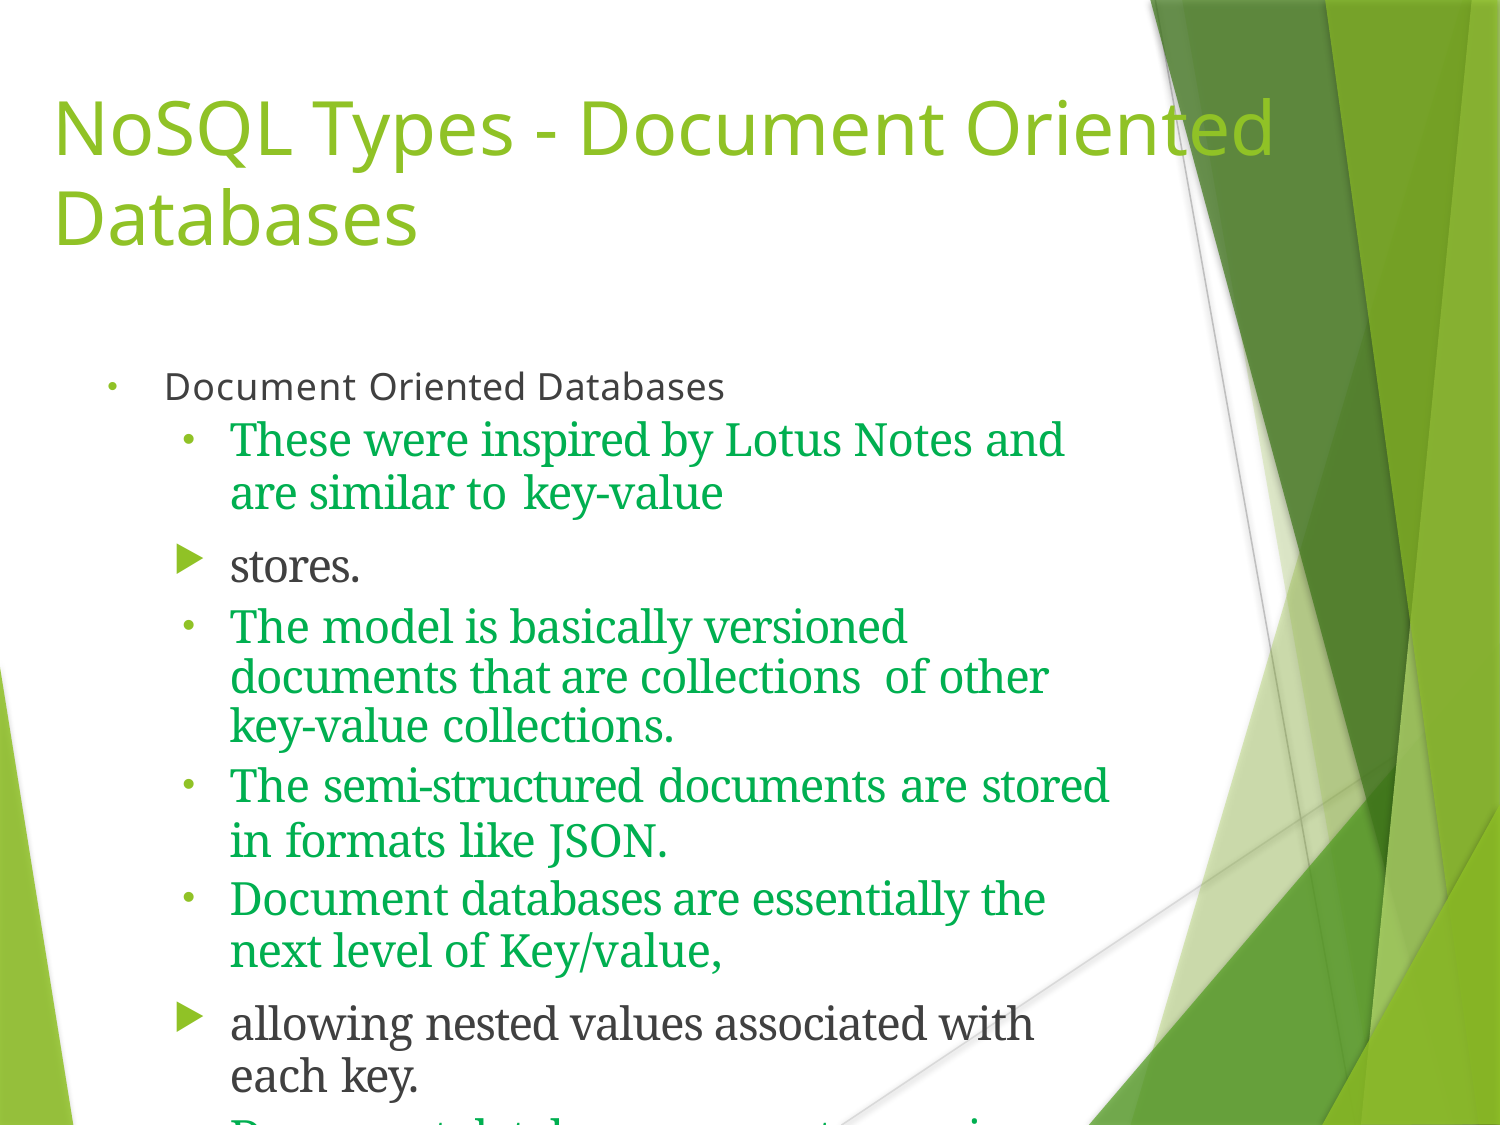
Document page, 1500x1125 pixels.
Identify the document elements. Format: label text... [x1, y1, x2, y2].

title NoSQL Types - Document Oriented Databases [50, 77, 1301, 268]
list Document Oriented Databases These were inspired by Lotus Notes and are similar to key-value stores. The model is basically versioned documents that are collections of other key-value collections. The semi-structured documents are stored in formats like JSON. Document databases are essentially the next level of Key/value, allowing nested values associated with each key. Document databases support querying more efficiently. Examples: CouchDB, MongoDb. In fact, MongoDB has become one of the most popular NoSQL databases. [99, 354, 1142, 1125]
